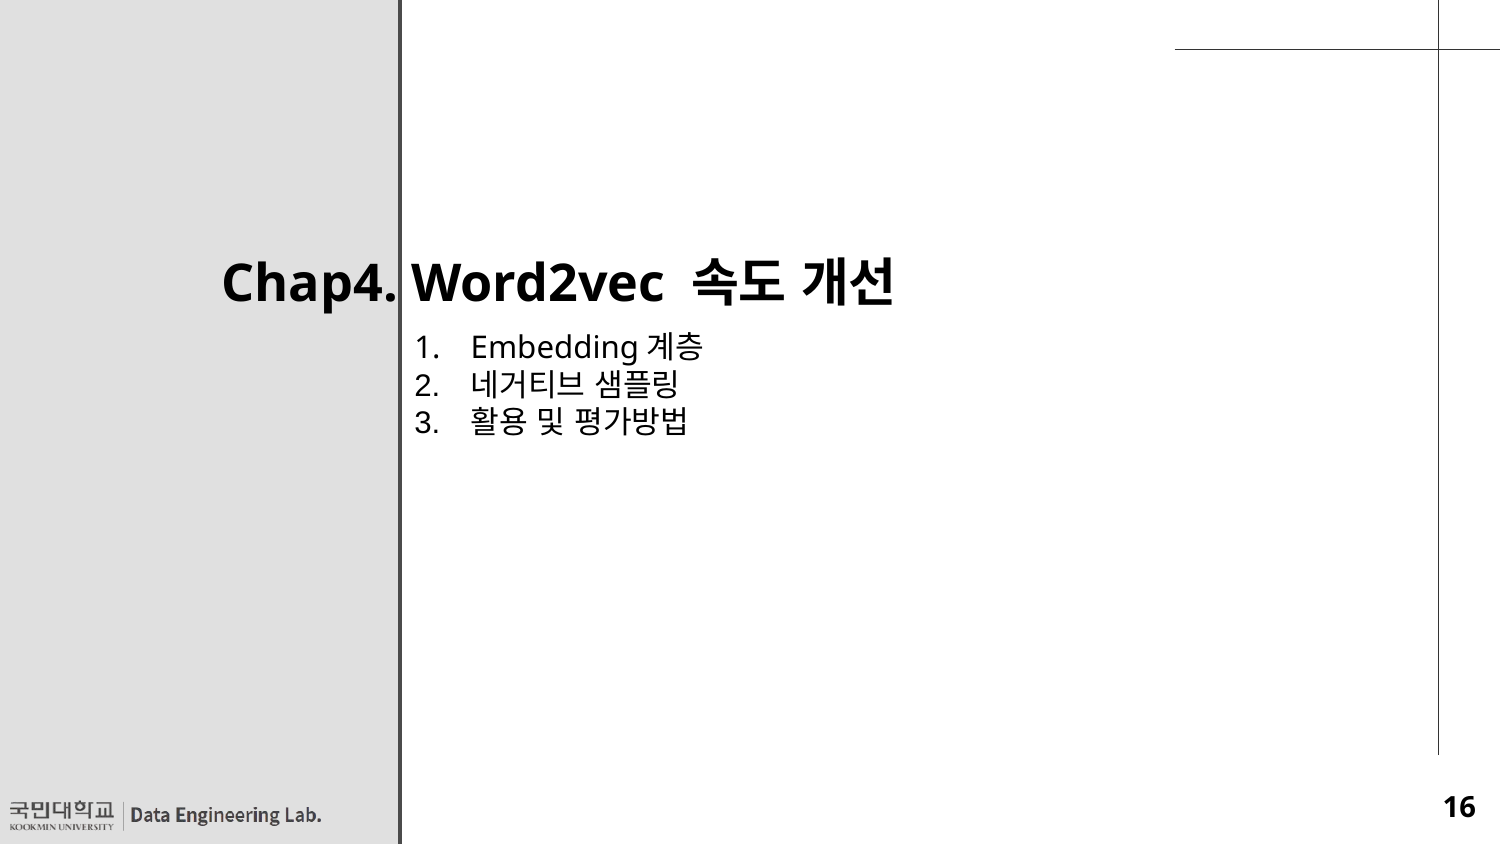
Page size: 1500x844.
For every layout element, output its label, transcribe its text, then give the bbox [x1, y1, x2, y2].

text_box Chap4. Word2vec 속도 개선 [206, 241, 1116, 319]
text_box 16 [1427, 781, 1491, 831]
text_box [0, 0, 402, 844]
picture [5, 797, 328, 836]
text_box Embedding계층 네거티브 샘플링 활용 및 평가방법 [399, 320, 1101, 448]
